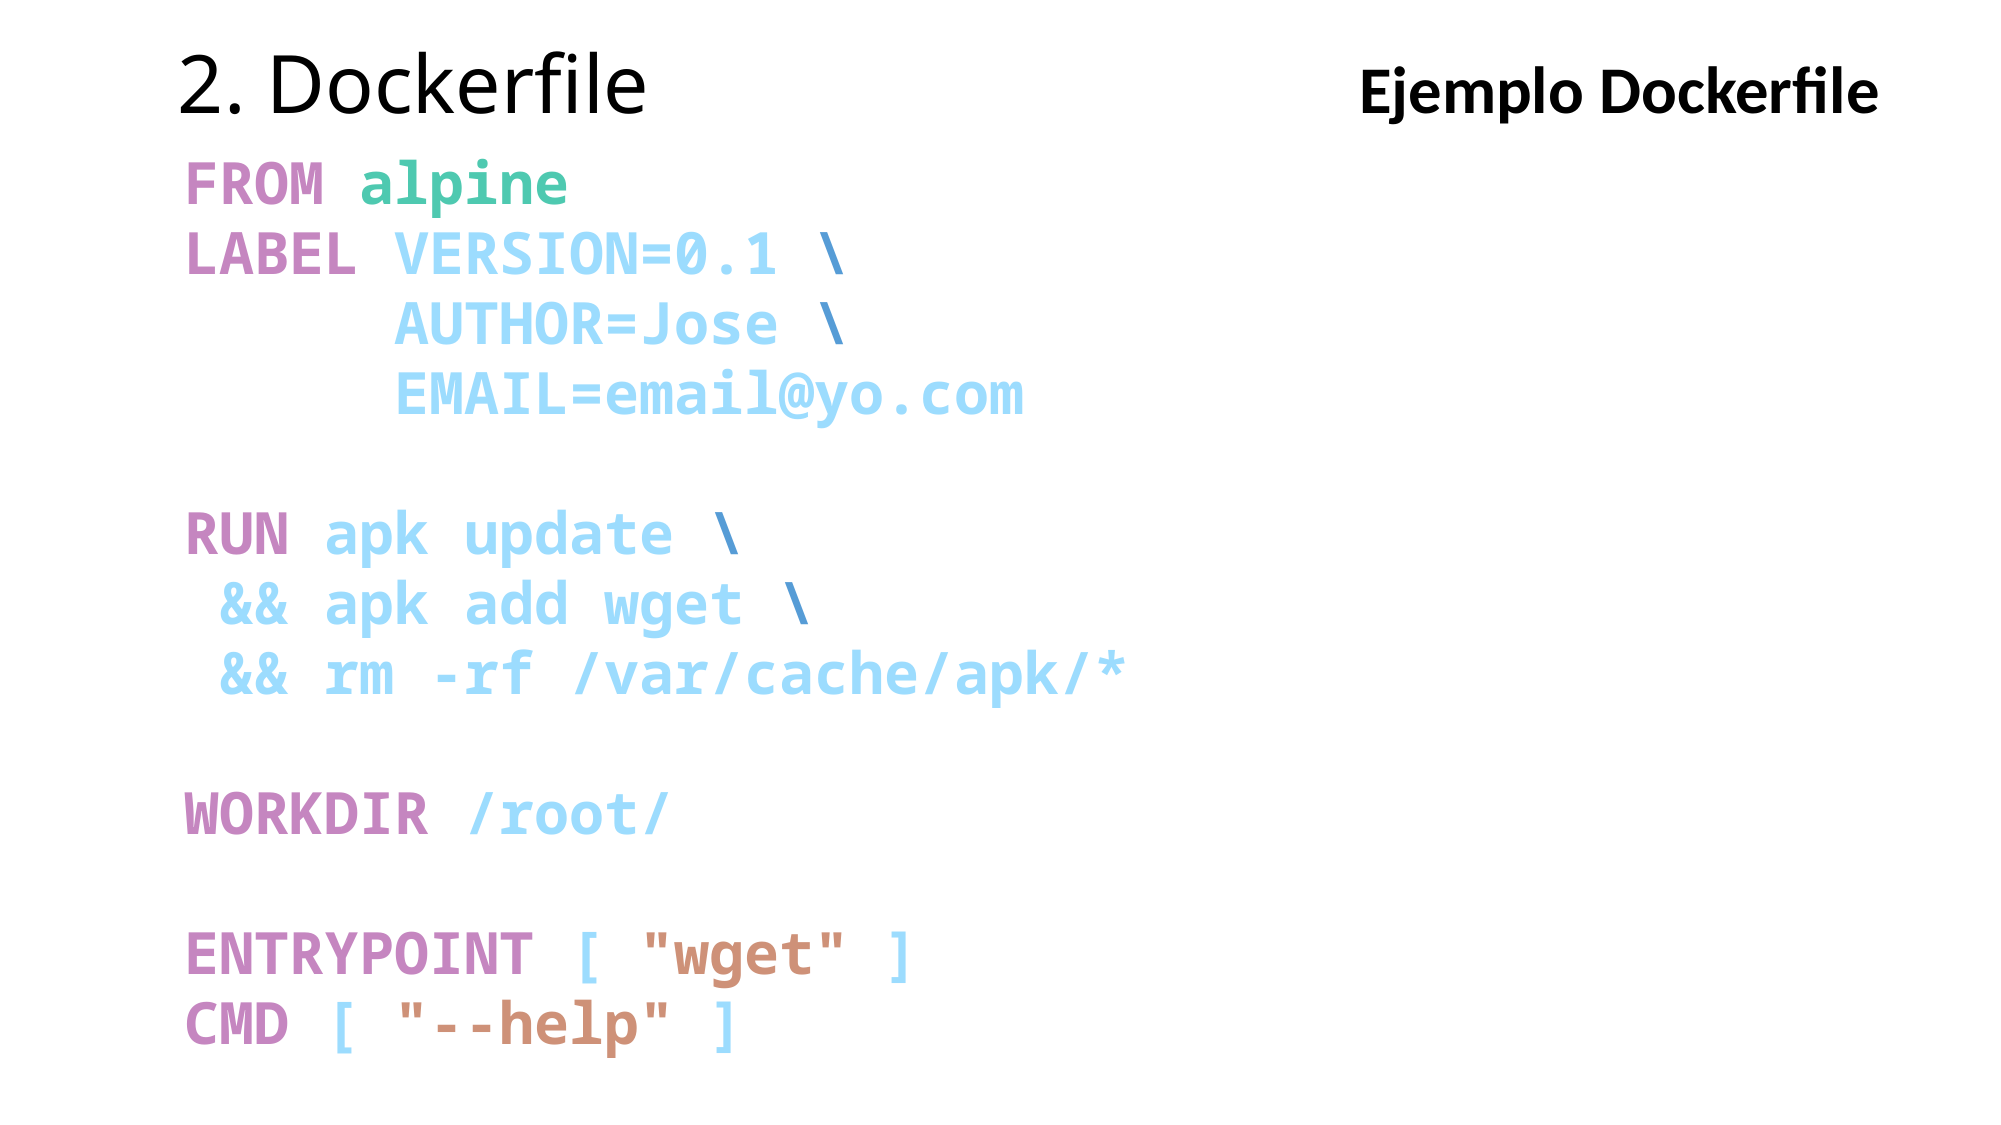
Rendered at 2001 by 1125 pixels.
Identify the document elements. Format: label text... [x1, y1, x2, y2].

text_box FROM alpine LABEL VERSION=0.1 \ AUTHOR=Jose \ EMAIL=email@yo.com RUN apk update \ && apk add wget \ && rm -rf /var/cache/apk/* WORKDIR /root/ ENTRYPOINT [ "wget" ] CMD [ "--help" ] [169, 139, 1145, 1064]
text_box Ejemplo Dockerfile [1344, 39, 1896, 135]
text_box 2. Dockerfile [162, 36, 1738, 139]
